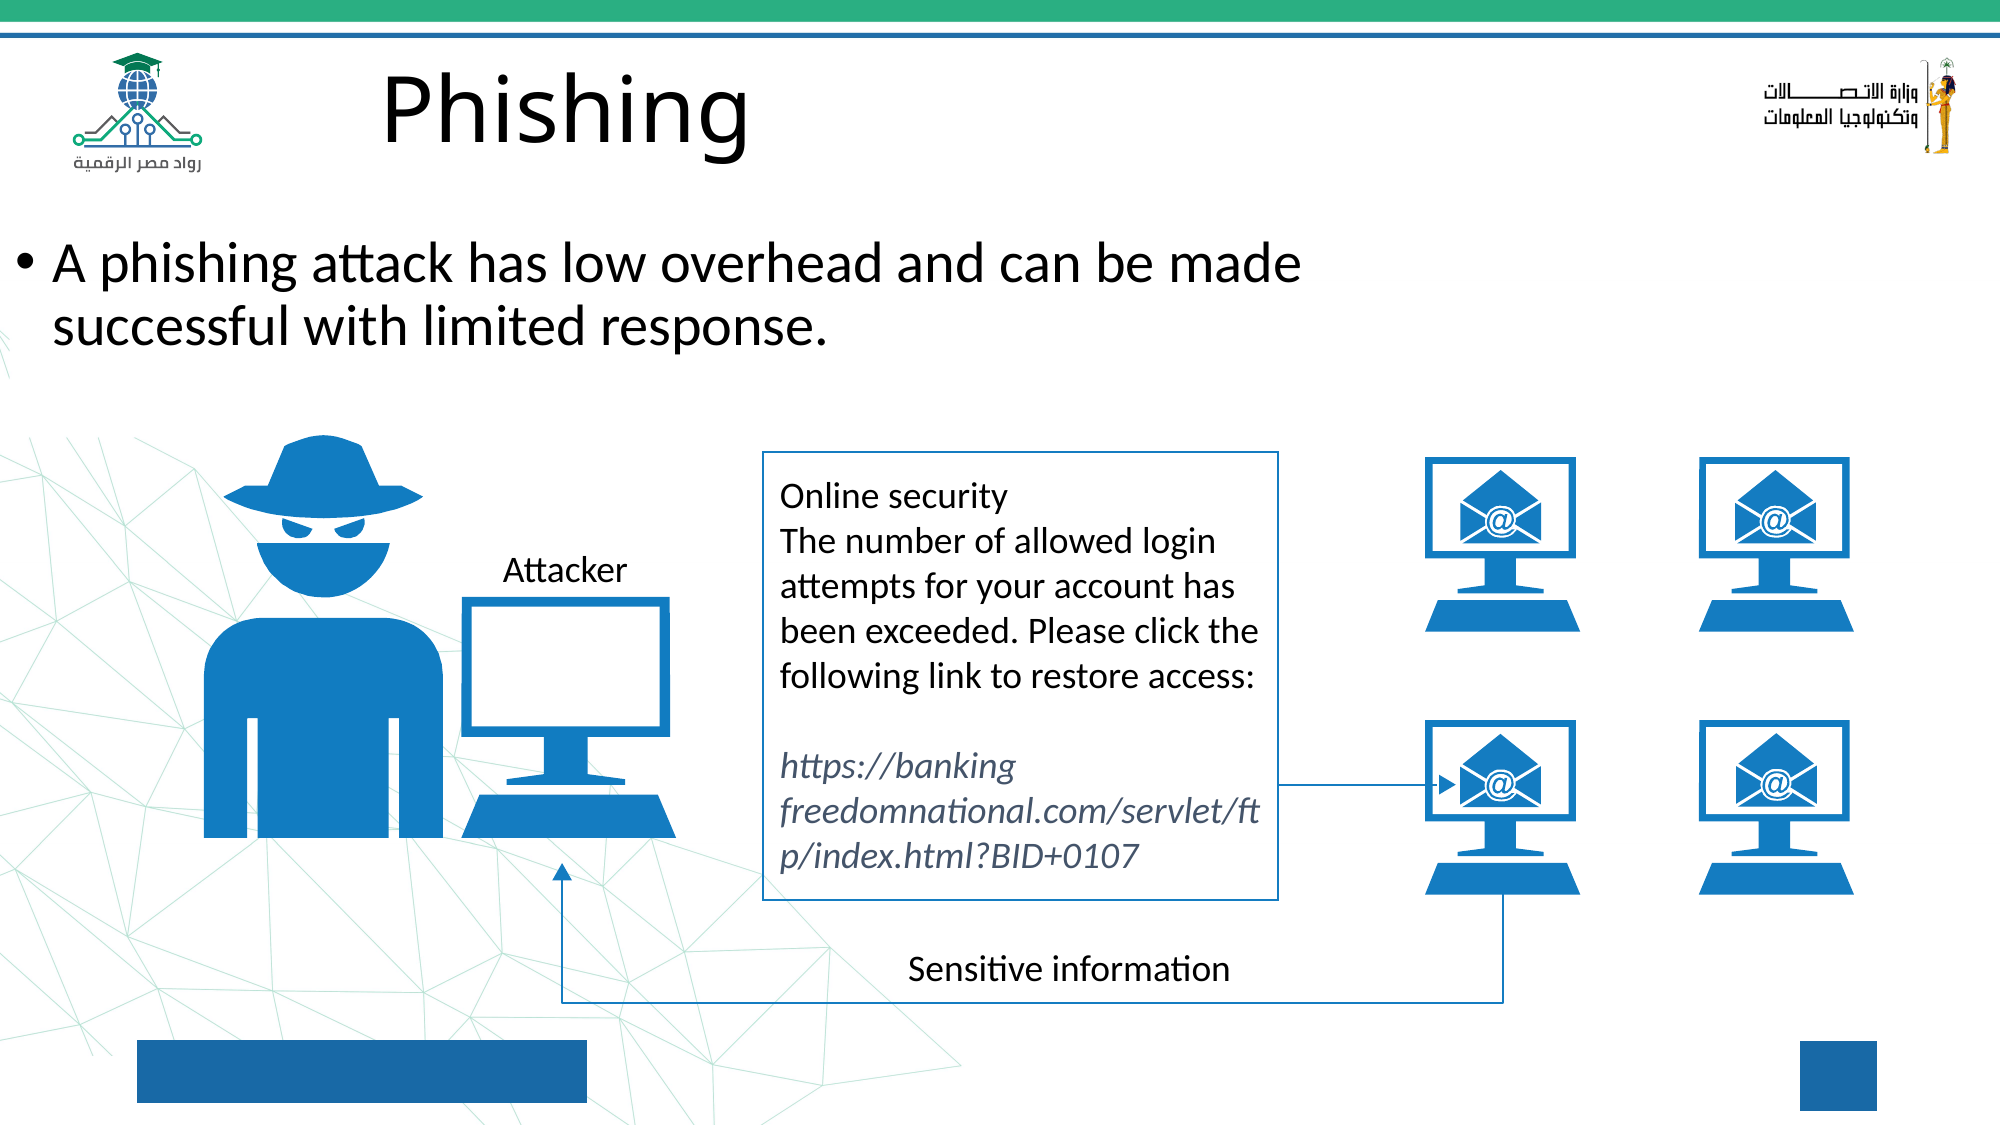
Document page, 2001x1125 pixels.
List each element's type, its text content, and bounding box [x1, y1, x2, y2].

text_box [1698, 457, 1850, 594]
text_box [203, 617, 443, 838]
text_box [334, 518, 365, 539]
text_box [1425, 457, 1576, 594]
text_box [1432, 727, 1569, 815]
list A phishing attack has low overhead and can be made successful with limited response. [0, 224, 1527, 1086]
text_box [1431, 862, 1581, 895]
text_box [461, 794, 677, 838]
text_box [552, 863, 573, 881]
text_box [1698, 600, 1854, 632]
text_box [1425, 600, 1581, 632]
text_box Attacker [488, 537, 644, 598]
text_box [1698, 720, 1850, 857]
text_box [1706, 727, 1843, 815]
text_box [1425, 720, 1576, 857]
text_box Sensitive information [893, 937, 1247, 997]
text_box [1698, 862, 1854, 895]
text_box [1735, 470, 1816, 544]
text_box [282, 518, 313, 539]
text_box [1460, 733, 1541, 808]
title Phishing [364, 26, 1896, 199]
text_box [1706, 464, 1843, 551]
text_box [257, 543, 390, 598]
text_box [1736, 733, 1817, 807]
text_box [562, 877, 1503, 1004]
text_box Online security The number of allowed login attempts for your account has been exceeded. Please click the following link to restore access: https://banking freedomnational.com/servlet/ftp/index.html?BID+0107 [764, 463, 1279, 884]
text_box [763, 451, 1279, 877]
text_box [471, 606, 660, 727]
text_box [1460, 470, 1542, 544]
text_box [461, 596, 671, 785]
text_box [223, 435, 424, 519]
text_box [1432, 464, 1569, 551]
picture [0, 0, 2000, 1125]
text_box [1439, 774, 1456, 795]
